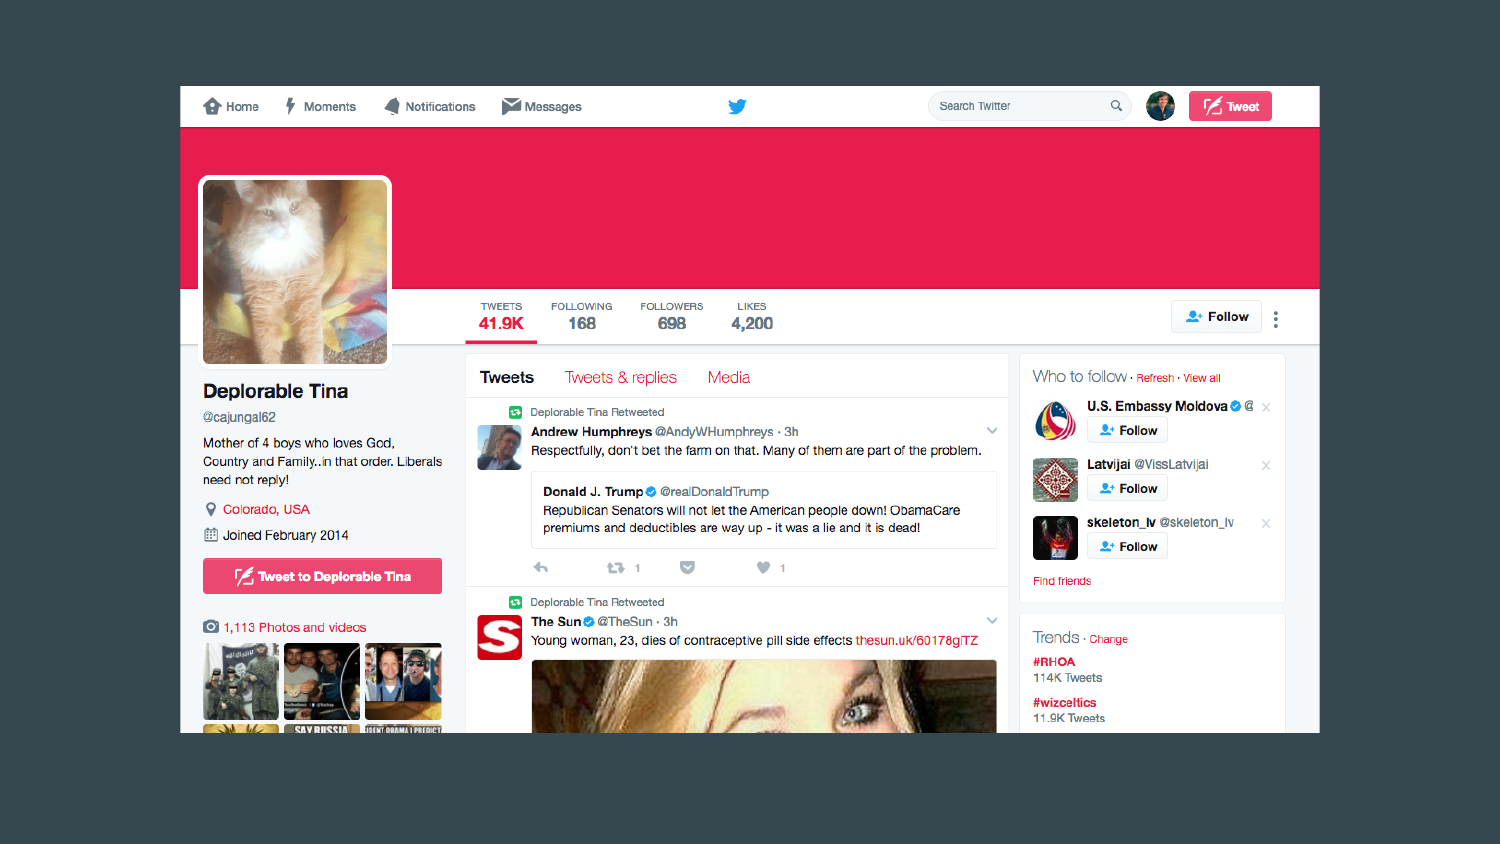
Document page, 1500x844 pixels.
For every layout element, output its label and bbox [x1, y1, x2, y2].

picture [180, 85, 1320, 734]
